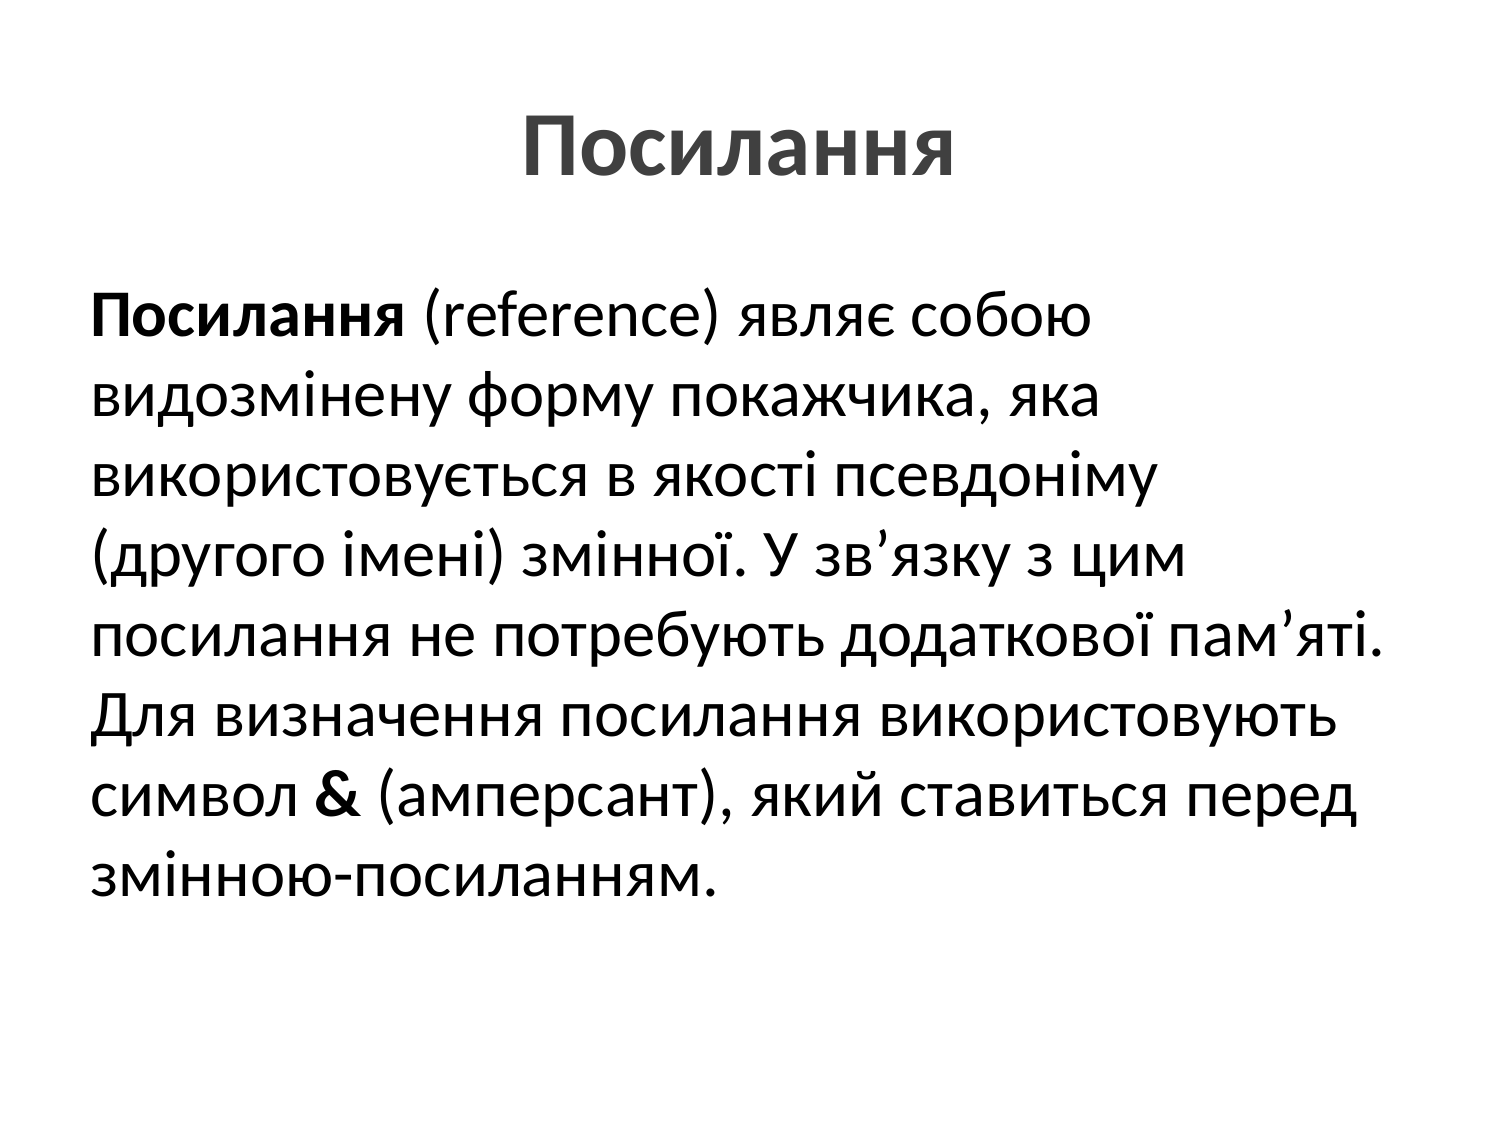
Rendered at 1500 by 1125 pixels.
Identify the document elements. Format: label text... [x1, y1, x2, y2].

title Посилання [75, 45, 1425, 233]
list Посилання (reference) являє собою видозмінену форму покажчика, яка використовується в якості псевдоніму (другого імені) змінної. У зв’язку з цим посилання не потребують додаткової пам’яті. Для визначення посилання використовують символ & (амперсант), який ставиться перед змінною-посиланням. [75, 262, 1425, 1005]
